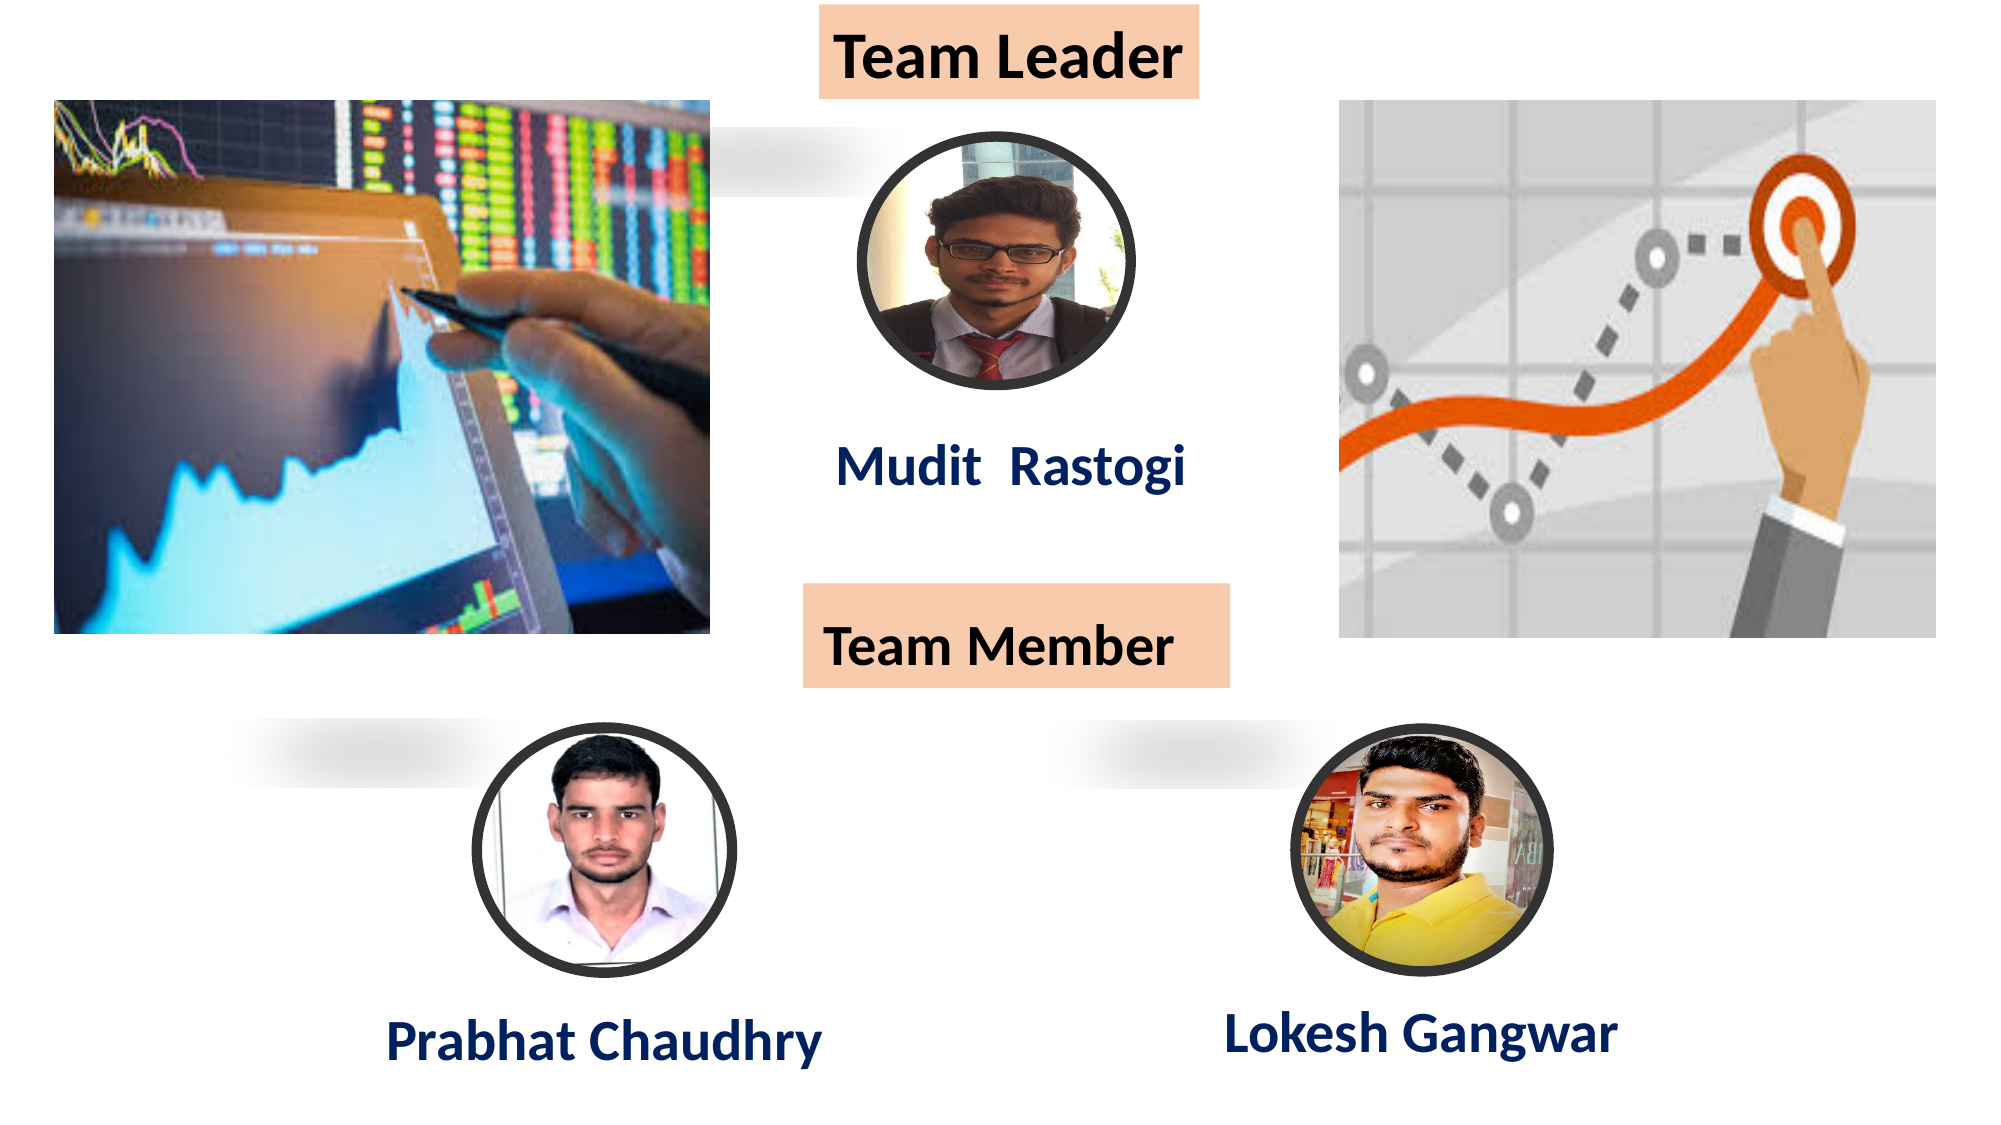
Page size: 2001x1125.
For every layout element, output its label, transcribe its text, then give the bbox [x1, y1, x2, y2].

text_box Prabhat Chaudhry [371, 994, 838, 1080]
text_box Team Leader [819, 4, 1200, 100]
picture [1339, 100, 1936, 639]
text_box Lokesh Gangwar [1209, 987, 1635, 1072]
text_box Team Member [802, 583, 1231, 689]
picture [861, 136, 1131, 386]
picture [476, 727, 733, 973]
picture [1295, 728, 1549, 972]
text_box Mudit Rastogi [820, 420, 1213, 505]
picture [54, 100, 710, 634]
